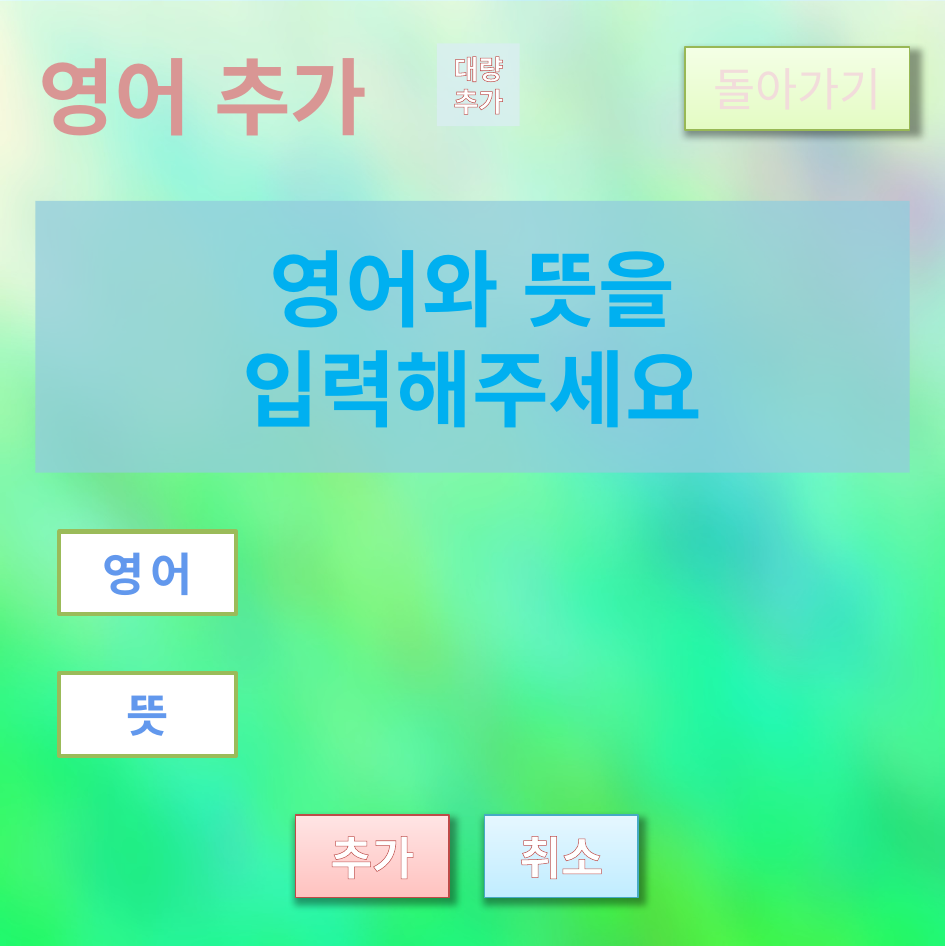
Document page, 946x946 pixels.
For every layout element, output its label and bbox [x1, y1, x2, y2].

text_box [0, 0, 946, 946]
